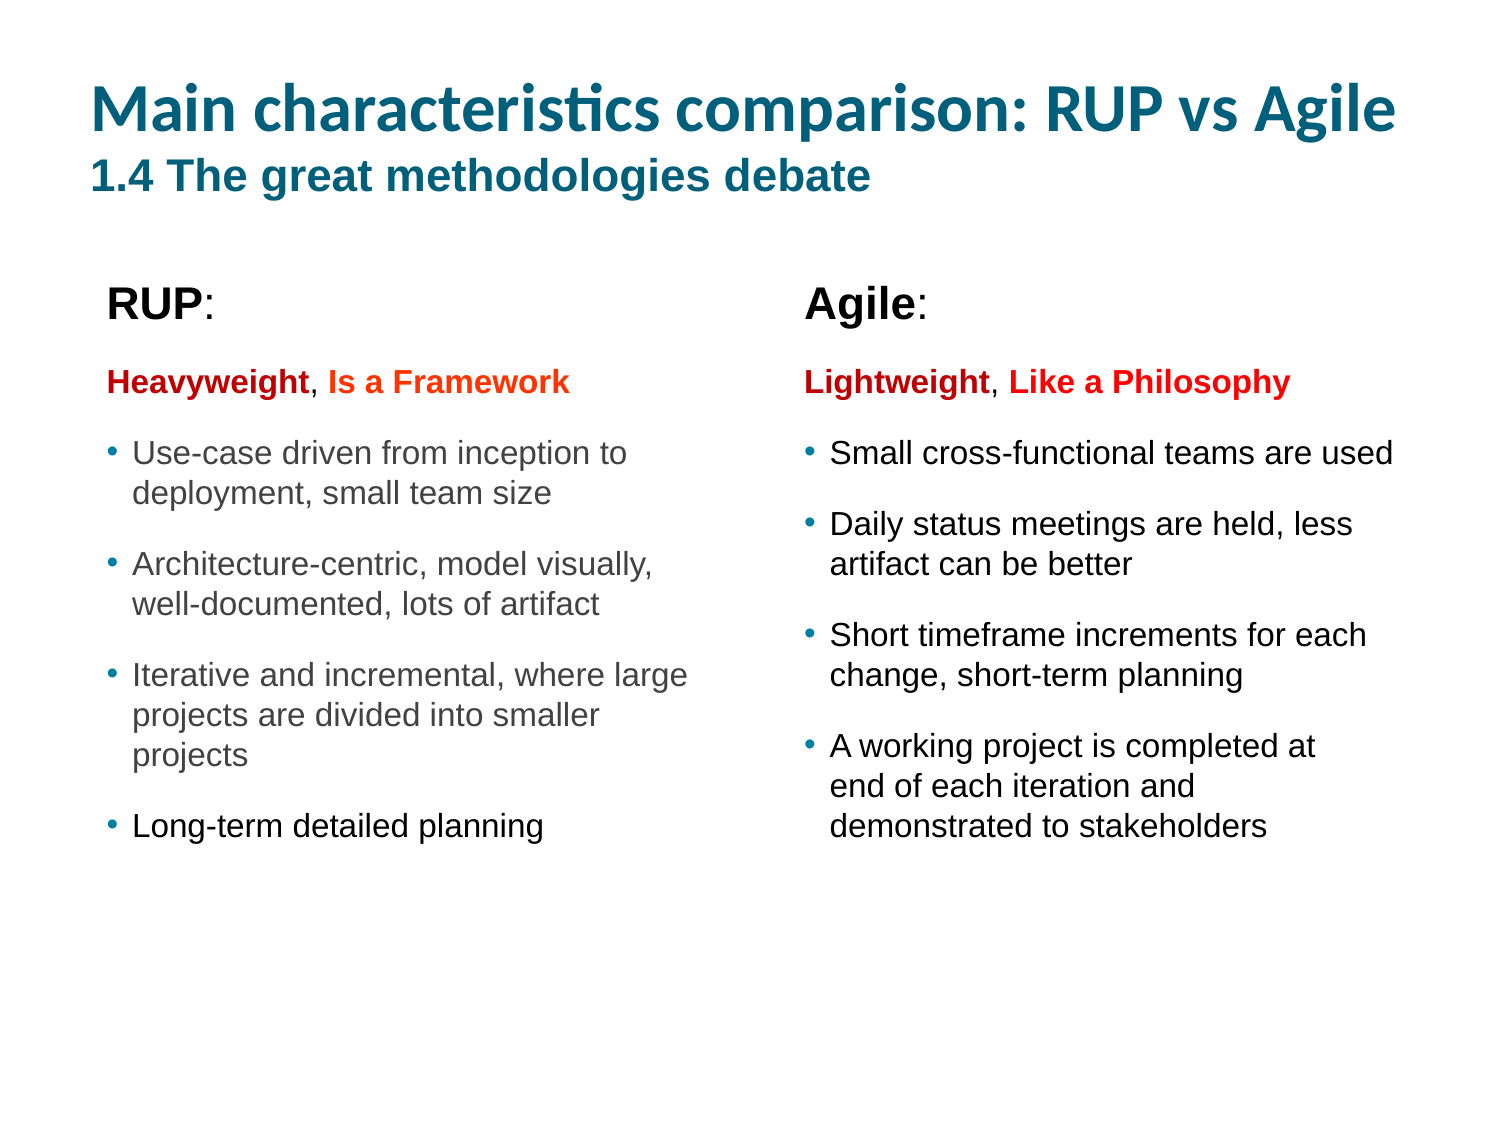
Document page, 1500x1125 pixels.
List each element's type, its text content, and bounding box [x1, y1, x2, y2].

list RUP: Heavyweight, Is a Framework Use-case driven from inception to deployment, small team size Architecture-centric, model visually, well-documented, lots of artifact Iterative and incremental, where large projects are divided into smaller projects Long-term detailed planning [75, 258, 728, 1002]
title Main characteristics comparison: RUP vs Agile 1.4 The great methodologies debate [75, 35, 1425, 216]
list Agile: Lightweight, Like a Philosophy Small cross-functional teams are used Daily status meetings are held, less artifact can be better Short timeframe increments for each change, short-term planning A working project is completed at end of each iteration and demonstrated to stakeholders [772, 258, 1425, 1002]
